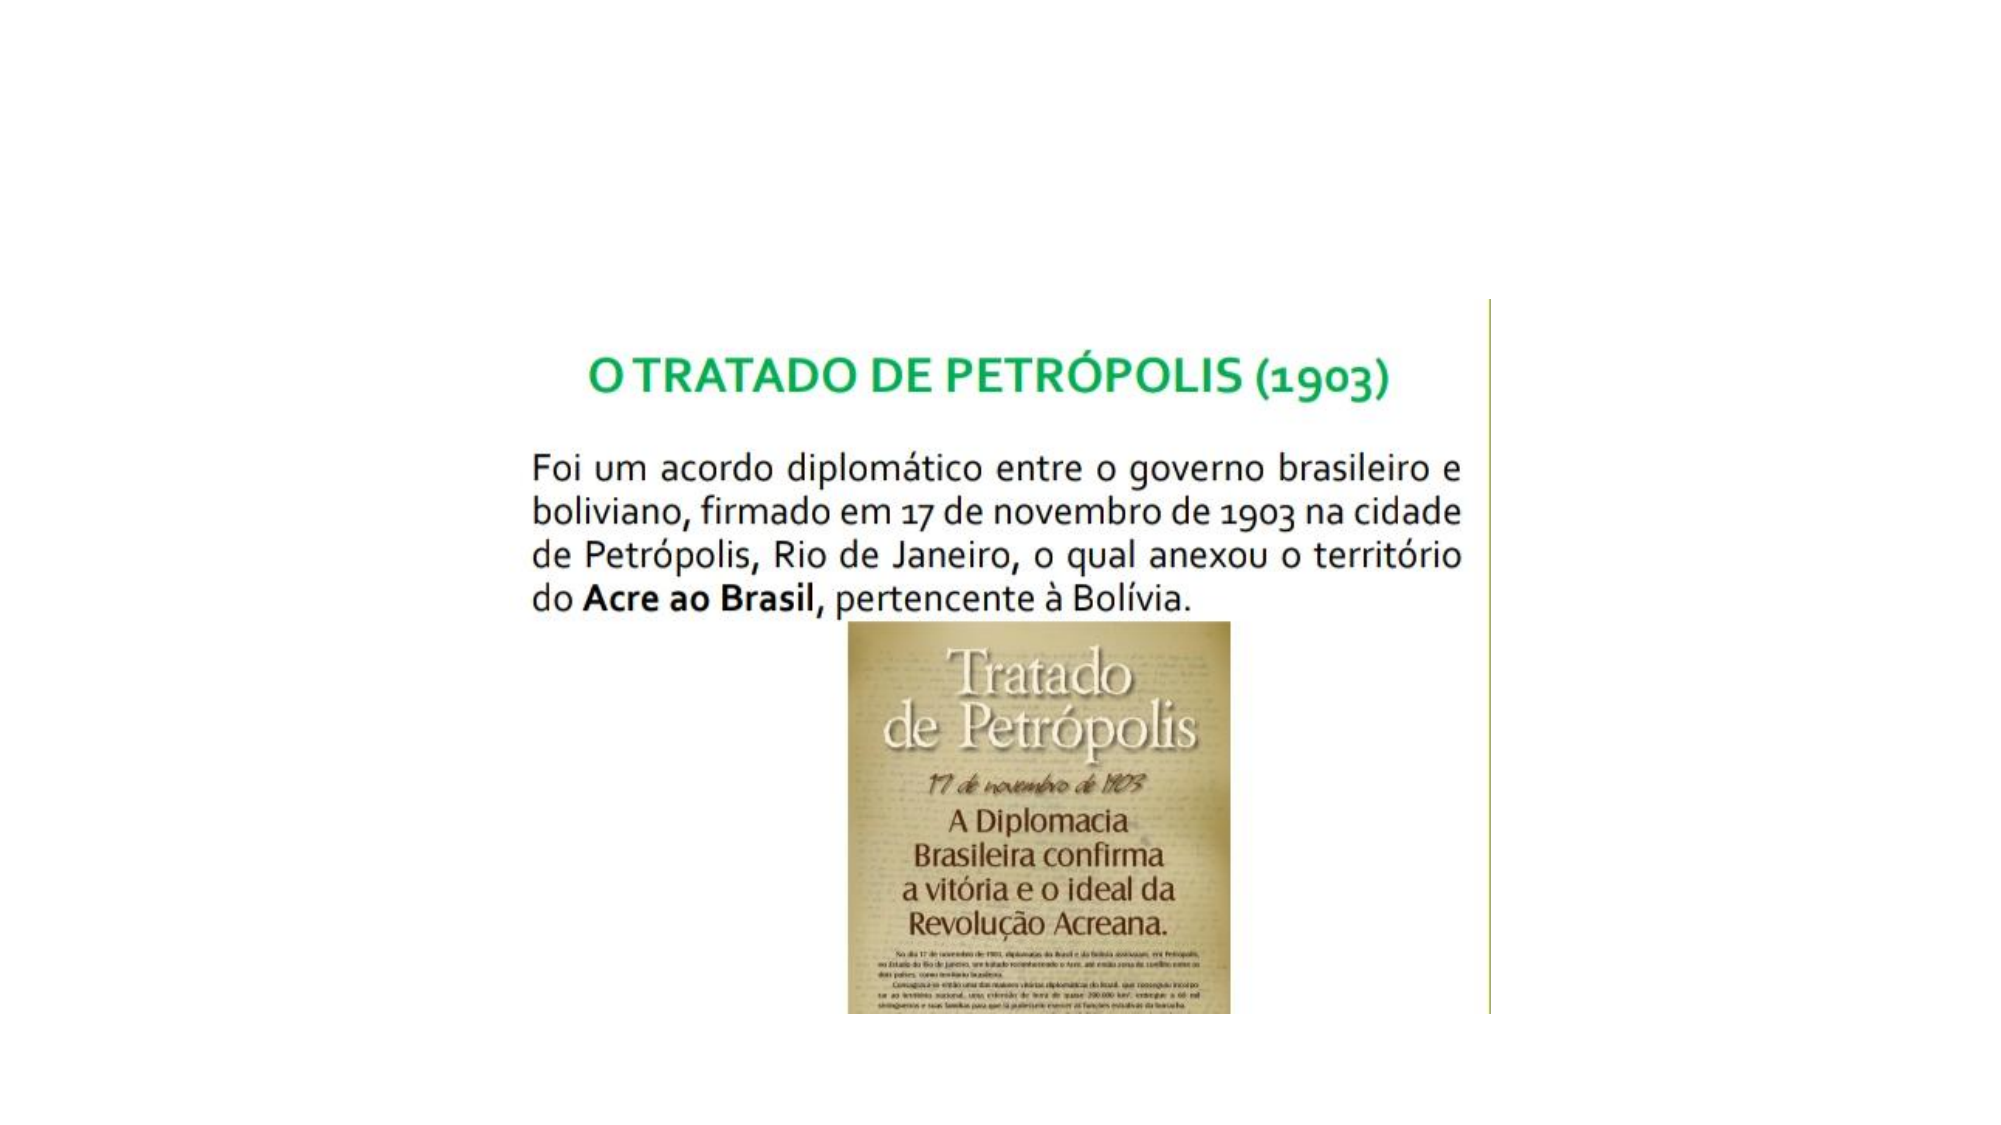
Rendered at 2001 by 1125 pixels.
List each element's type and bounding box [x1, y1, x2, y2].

list [509, 299, 1491, 1014]
